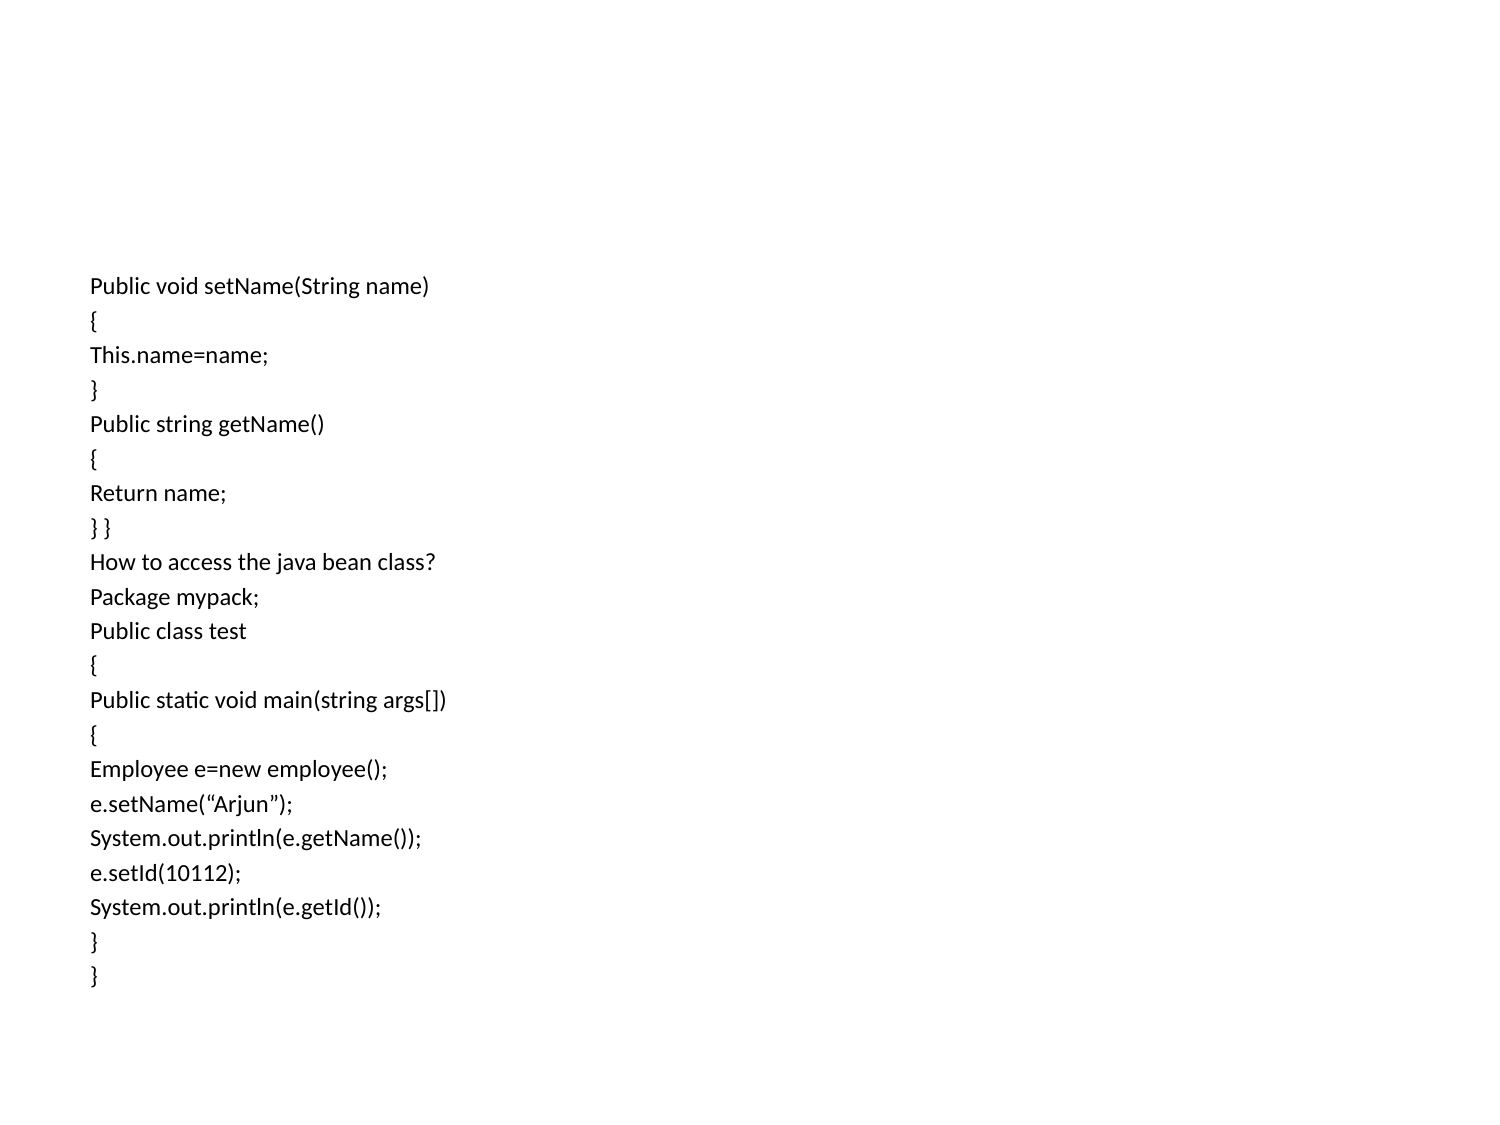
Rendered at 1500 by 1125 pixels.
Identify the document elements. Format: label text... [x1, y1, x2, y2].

list Public void setName(String name) { This.name=name; } Public string getName() { Return name; } } How to access the java bean class? Package mypack; Public class test { Public static void main(string args[]) { Employee e=new employee(); e.setName(“Arjun”); System.out.println(e.getName()); e.setId(10112); System.out.println(e.getId()); } } [75, 262, 1425, 1005]
